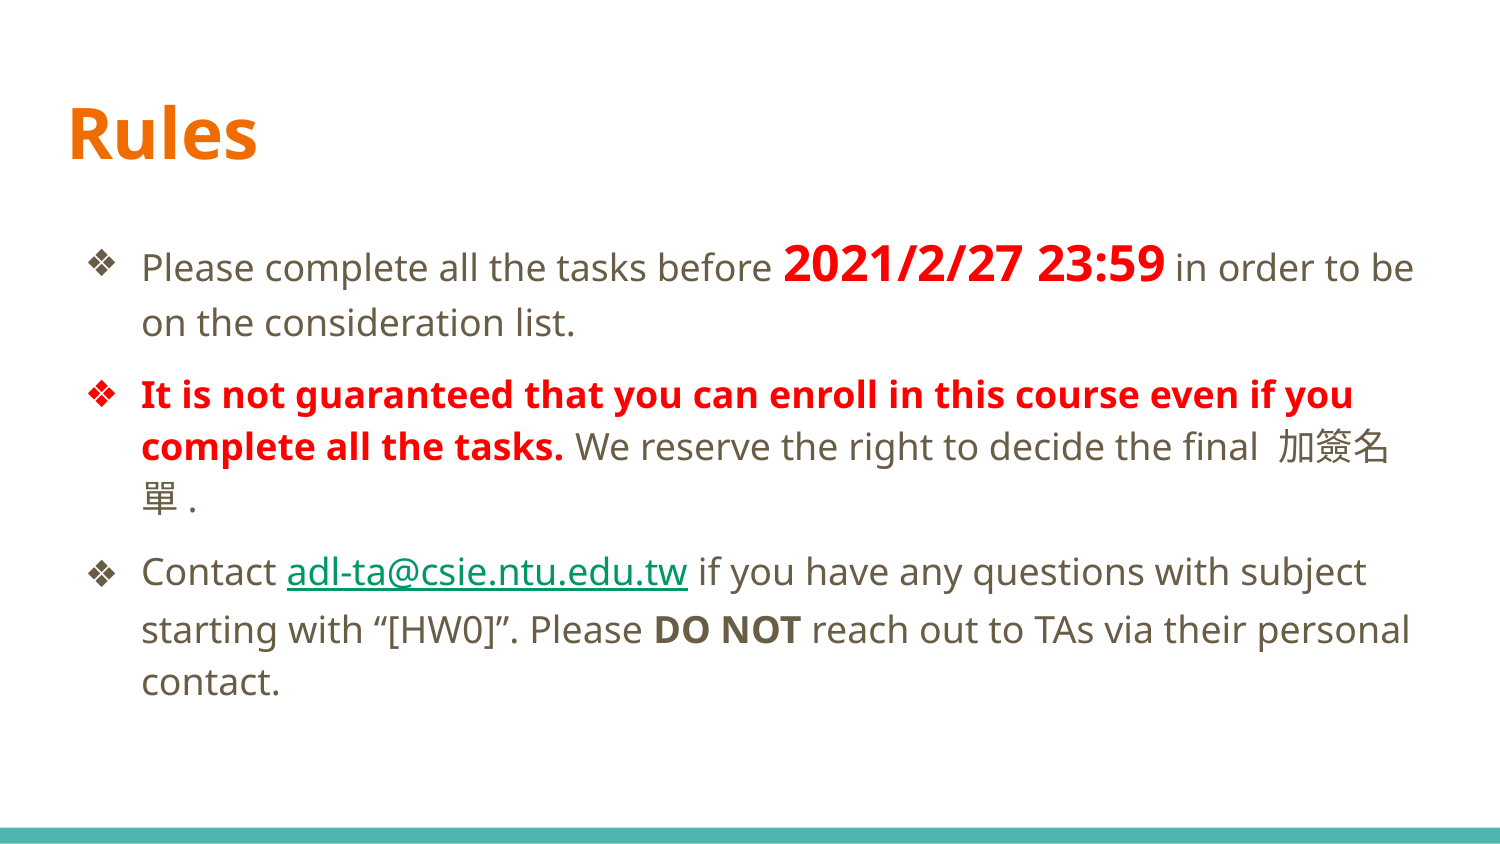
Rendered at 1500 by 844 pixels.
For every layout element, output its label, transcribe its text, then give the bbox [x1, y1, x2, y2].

list Please complete all the tasks before 2021/2/27 23:59 in order to be on the consideration list. It is not guaranteed that you can enroll in this course even if you complete all the tasks. We reserve the right to decide the final 加簽名單. Contact adl-ta@csie.ntu.edu.tw if you have any questions with subject starting with “[HW0]”. Please DO NOT reach out to TAs via their personal contact. [51, 207, 1449, 750]
title Rules [51, 72, 1449, 189]
